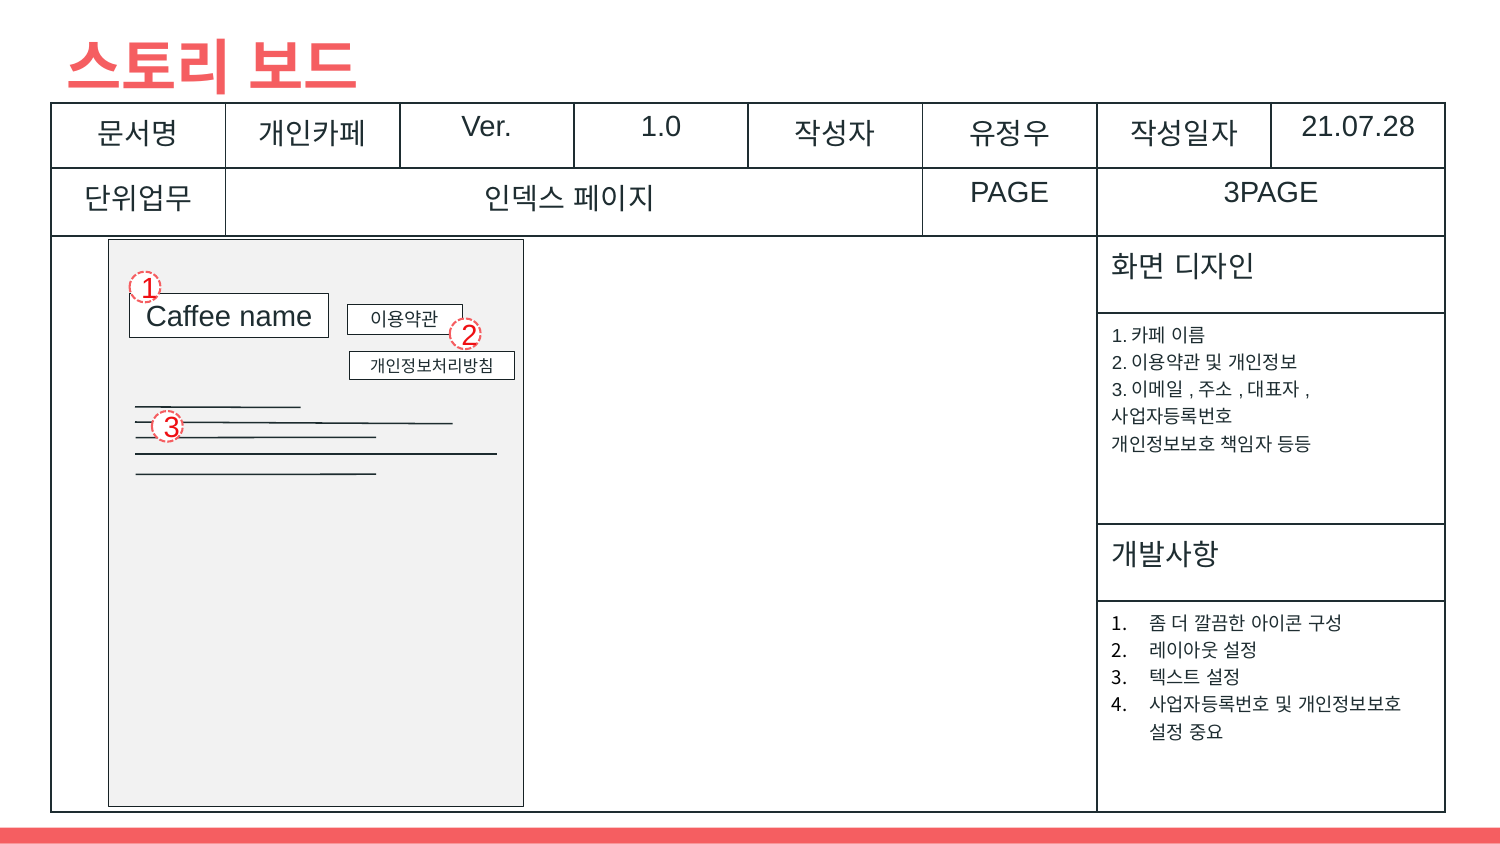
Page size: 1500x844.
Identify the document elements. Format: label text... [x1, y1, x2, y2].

table_header 문서명 [52, 104, 225, 167]
table_header 작성자 [749, 104, 922, 167]
table_cell 인덱스 페이지 [226, 169, 922, 235]
table_cell 단위업무 [52, 169, 225, 235]
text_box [107, 239, 524, 807]
table_header Ver. [401, 104, 573, 167]
table_cell 좀 더 깔끔한 아이콘 구성 레이아웃 설정 텍스트 설정 사업자등록번호 및 개인정보보호 설정 중요 [1098, 602, 1444, 811]
table_header 유정우 [923, 104, 1096, 167]
table_header 개인카페 [226, 104, 399, 167]
table_cell PAGE [923, 169, 1096, 235]
title 스토리 보드 [51, 14, 1449, 118]
table_cell [52, 237, 1096, 811]
table_cell 화면 디자인 [1098, 237, 1444, 312]
table_cell 3PAGE [1098, 169, 1444, 235]
table_header 1.0 [575, 104, 747, 167]
table_header 21.07.28 [1272, 104, 1444, 167]
table_header 작성일자 [1098, 104, 1270, 167]
table_cell 1.카페 이름 2.이용약관 및 개인정보 3.이메일,주소,대표자,사업자등록번호 개인정보보호 책임자 등등 [1098, 314, 1444, 523]
table_cell 개발사항 [1098, 525, 1444, 600]
